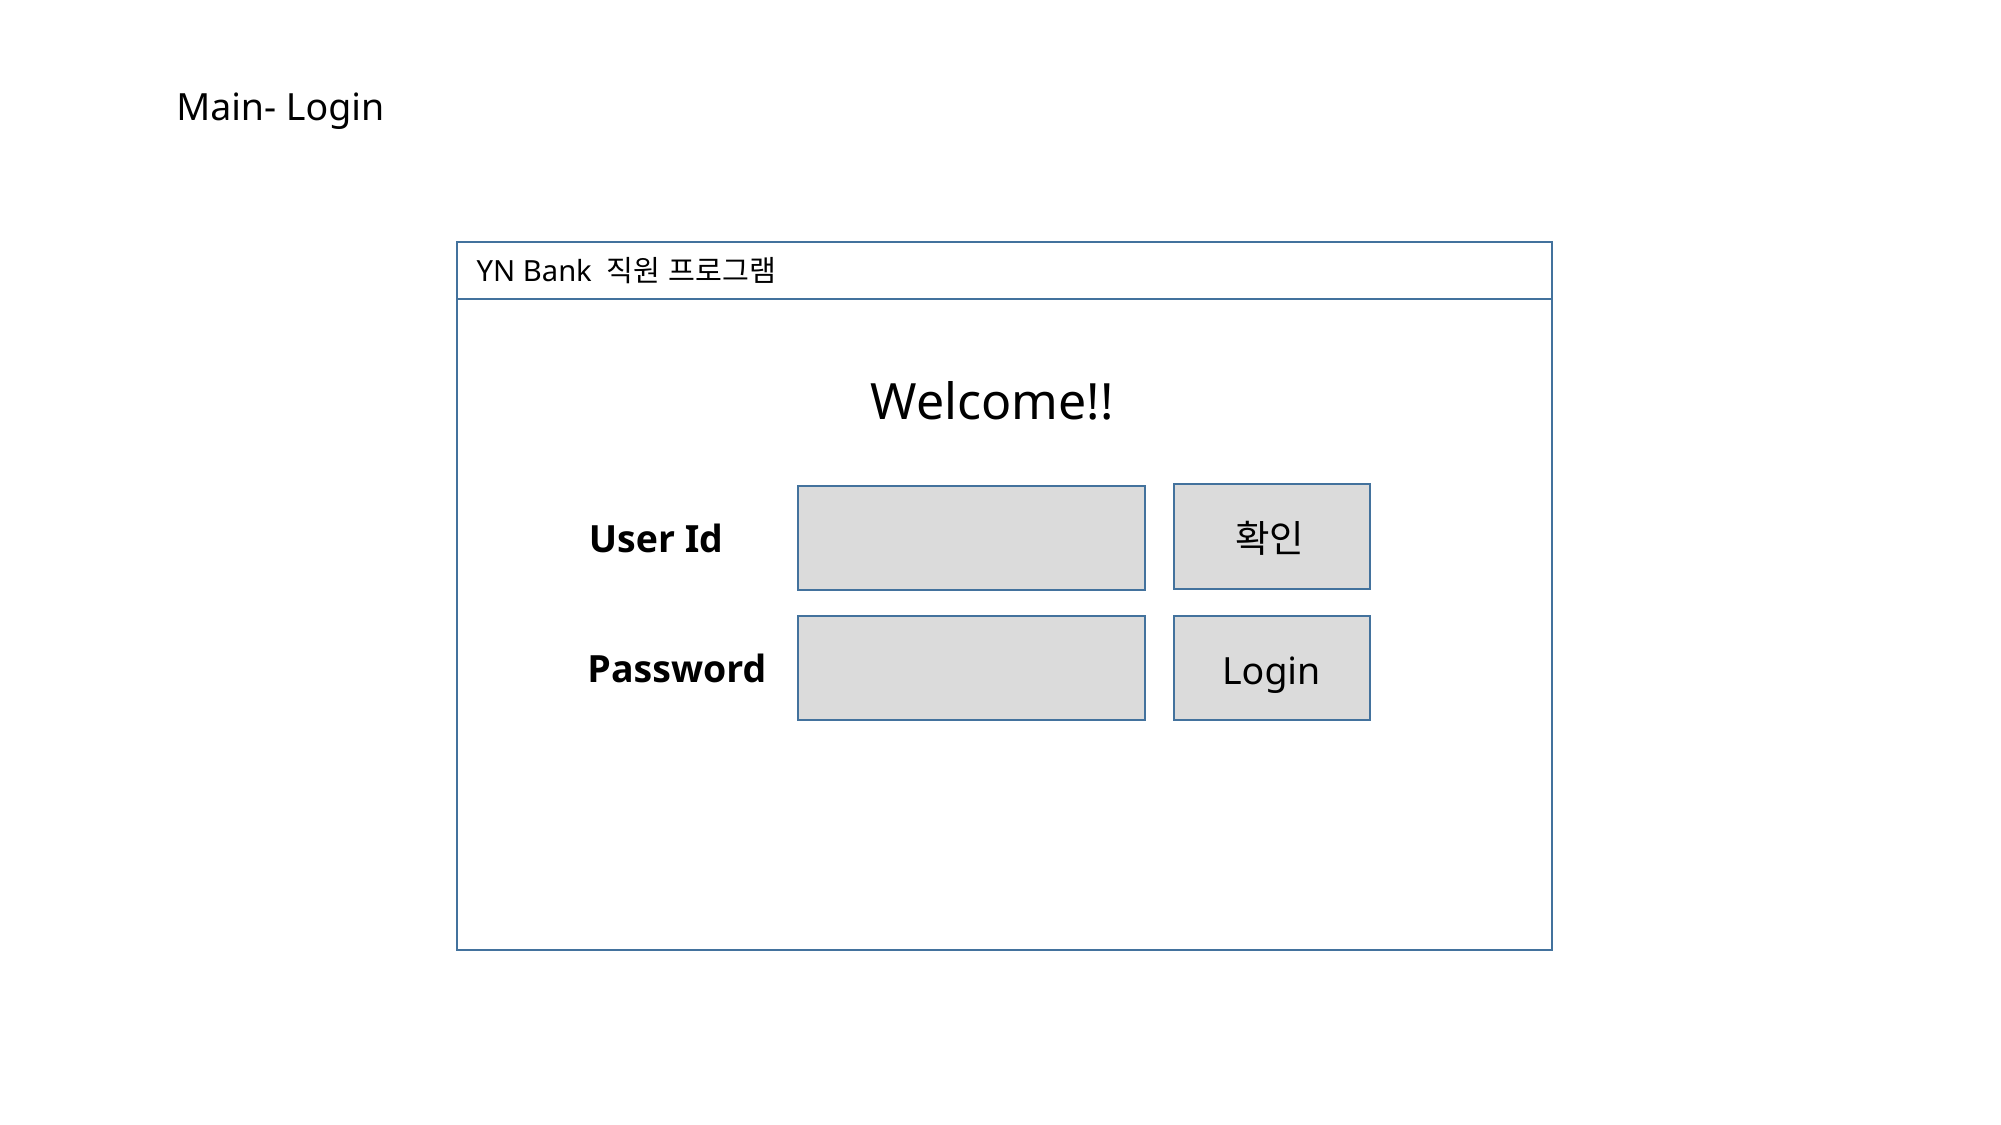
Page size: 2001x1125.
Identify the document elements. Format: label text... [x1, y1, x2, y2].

text_box [797, 485, 1146, 591]
text_box YN Bank 직원 프로그램 [461, 245, 1176, 296]
text_box [797, 615, 1146, 721]
text_box User Id [574, 507, 797, 568]
text_box [456, 241, 1553, 300]
text_box [1173, 483, 1371, 590]
text_box Welcome!! [856, 362, 1332, 437]
text_box Login [1187, 640, 1355, 700]
text_box Main- Login [161, 75, 763, 135]
text_box 확인 [1190, 507, 1358, 568]
text_box Password [572, 637, 797, 698]
text_box [456, 300, 1553, 951]
text_box [1173, 615, 1371, 721]
